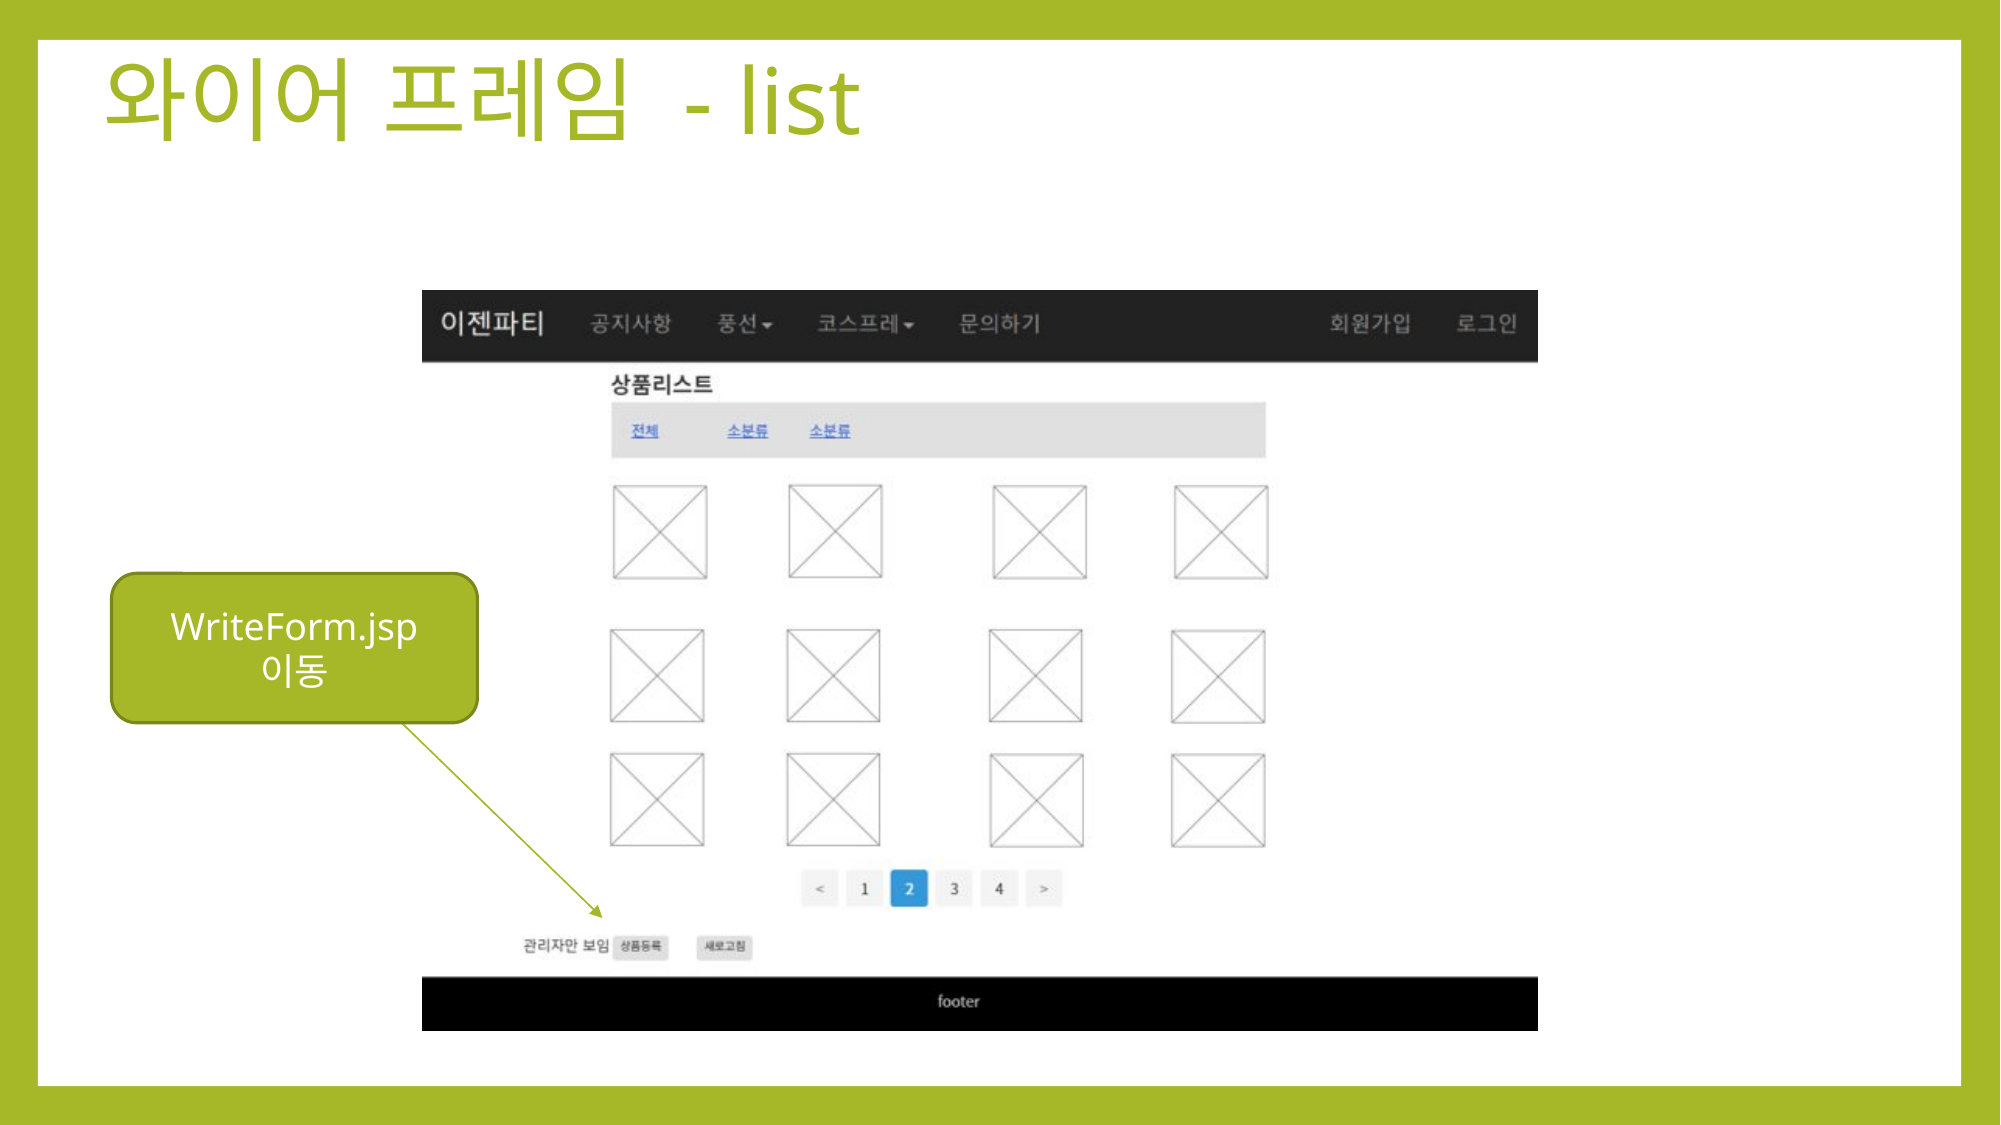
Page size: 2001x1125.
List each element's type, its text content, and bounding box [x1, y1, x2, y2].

text_box 와이어 프레임 - list [88, 48, 1709, 271]
text_box WriteForm.jsp 이동 [109, 571, 416, 725]
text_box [388, 709, 603, 919]
picture [422, 290, 1538, 1032]
